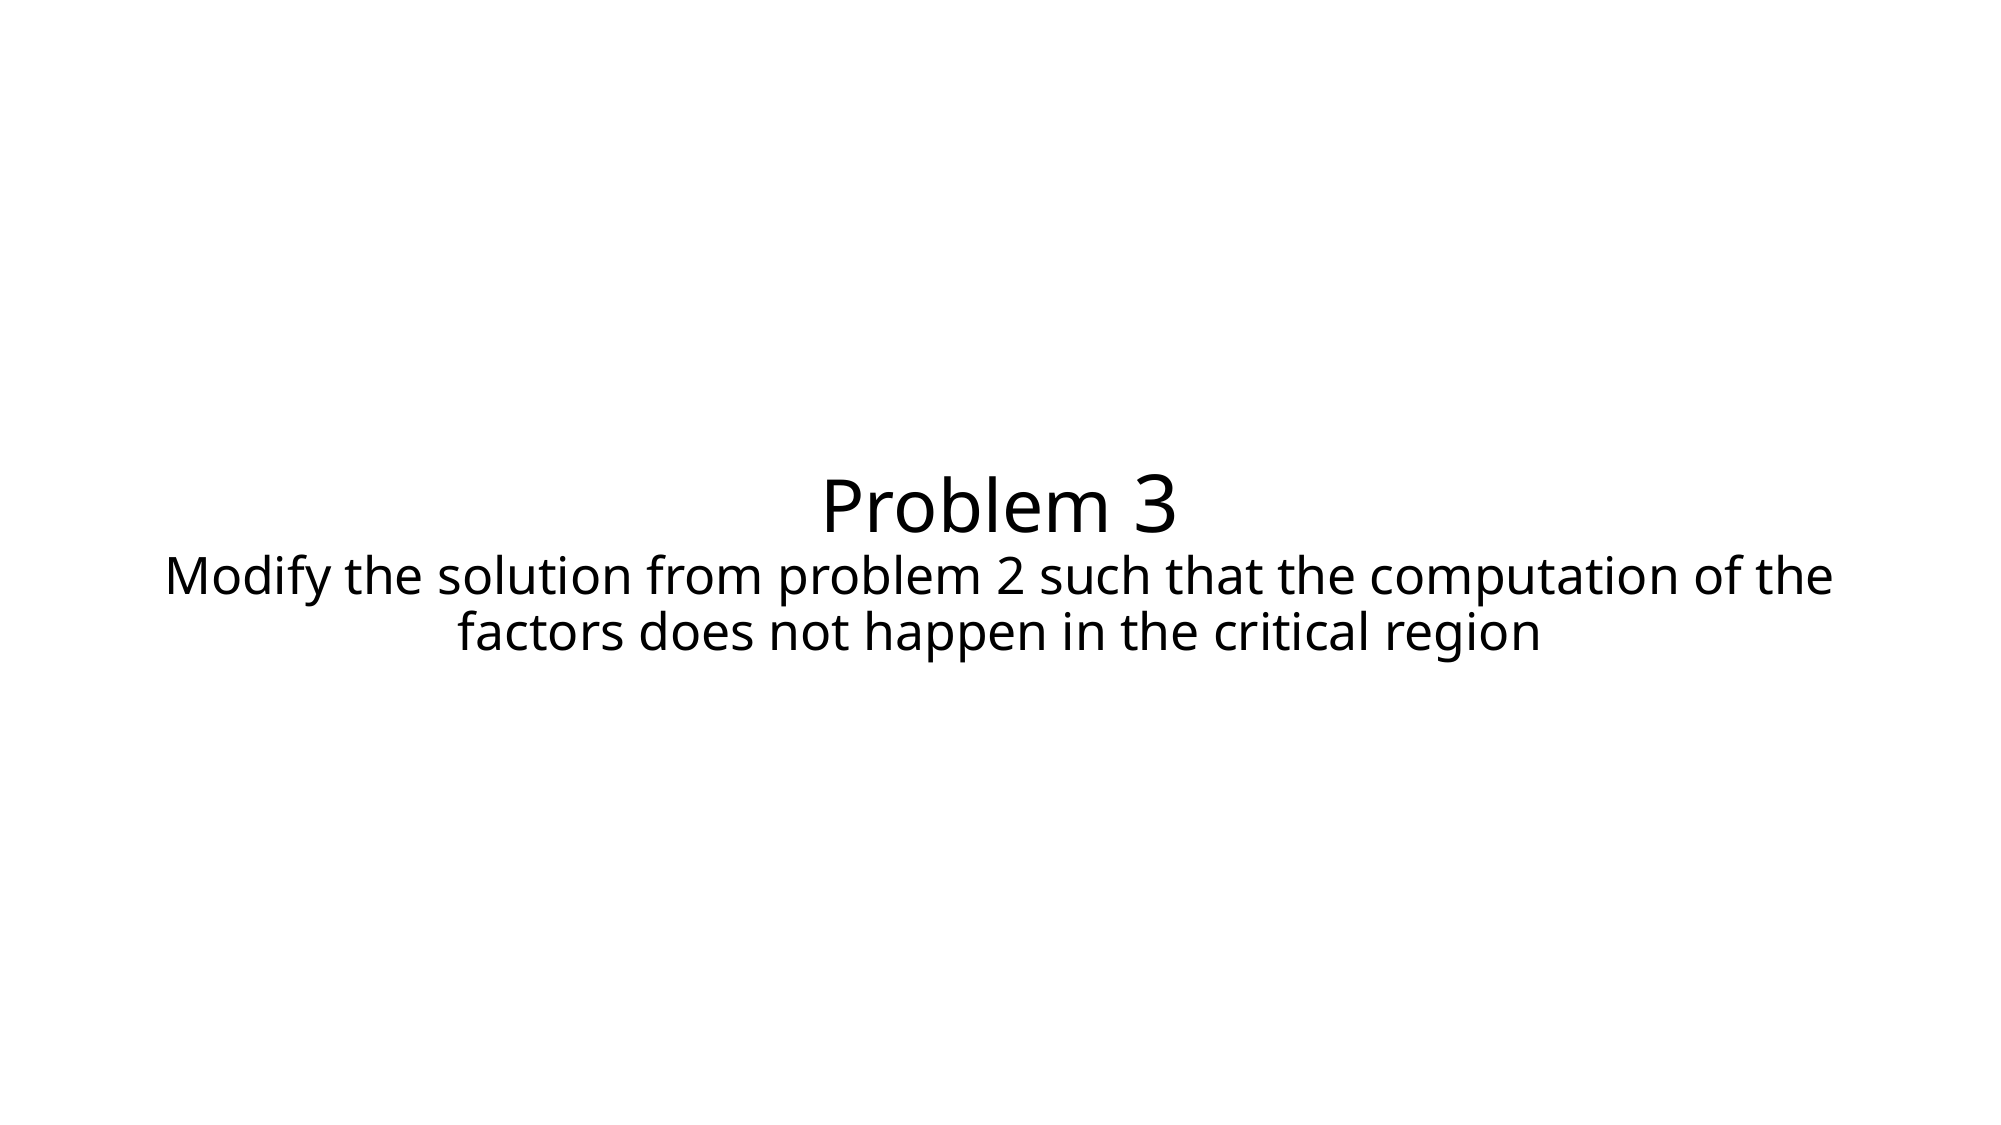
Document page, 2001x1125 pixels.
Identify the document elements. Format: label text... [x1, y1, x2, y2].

title Problem 3 Modify the solution from problem 2 such that the computation of the factors does not happen in the critical region [137, 453, 1863, 672]
